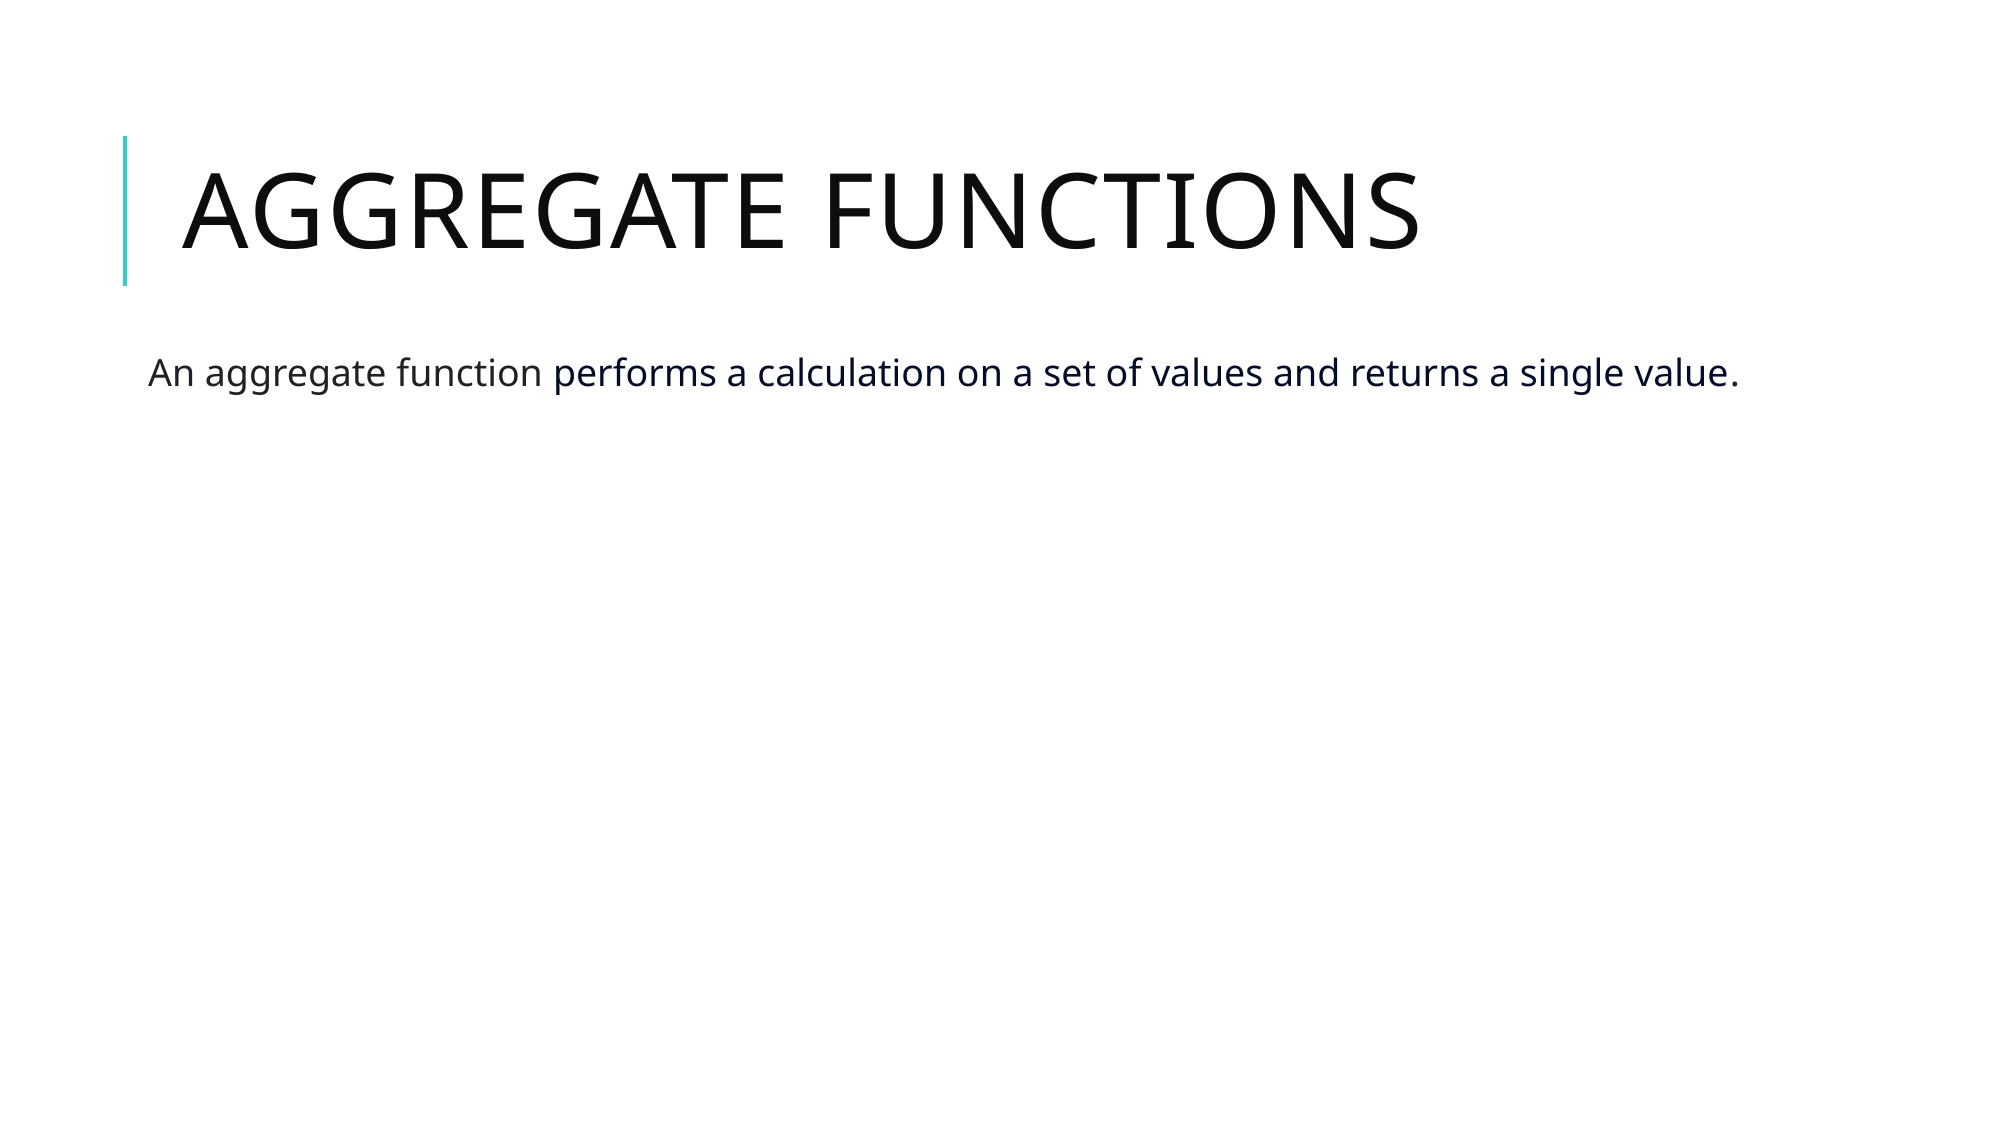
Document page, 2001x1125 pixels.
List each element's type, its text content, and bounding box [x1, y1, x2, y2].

title Aggregate Functions [168, 96, 1763, 341]
text_box An aggregate function performs a calculation on a set of values and returns a single value. [133, 341, 1912, 402]
